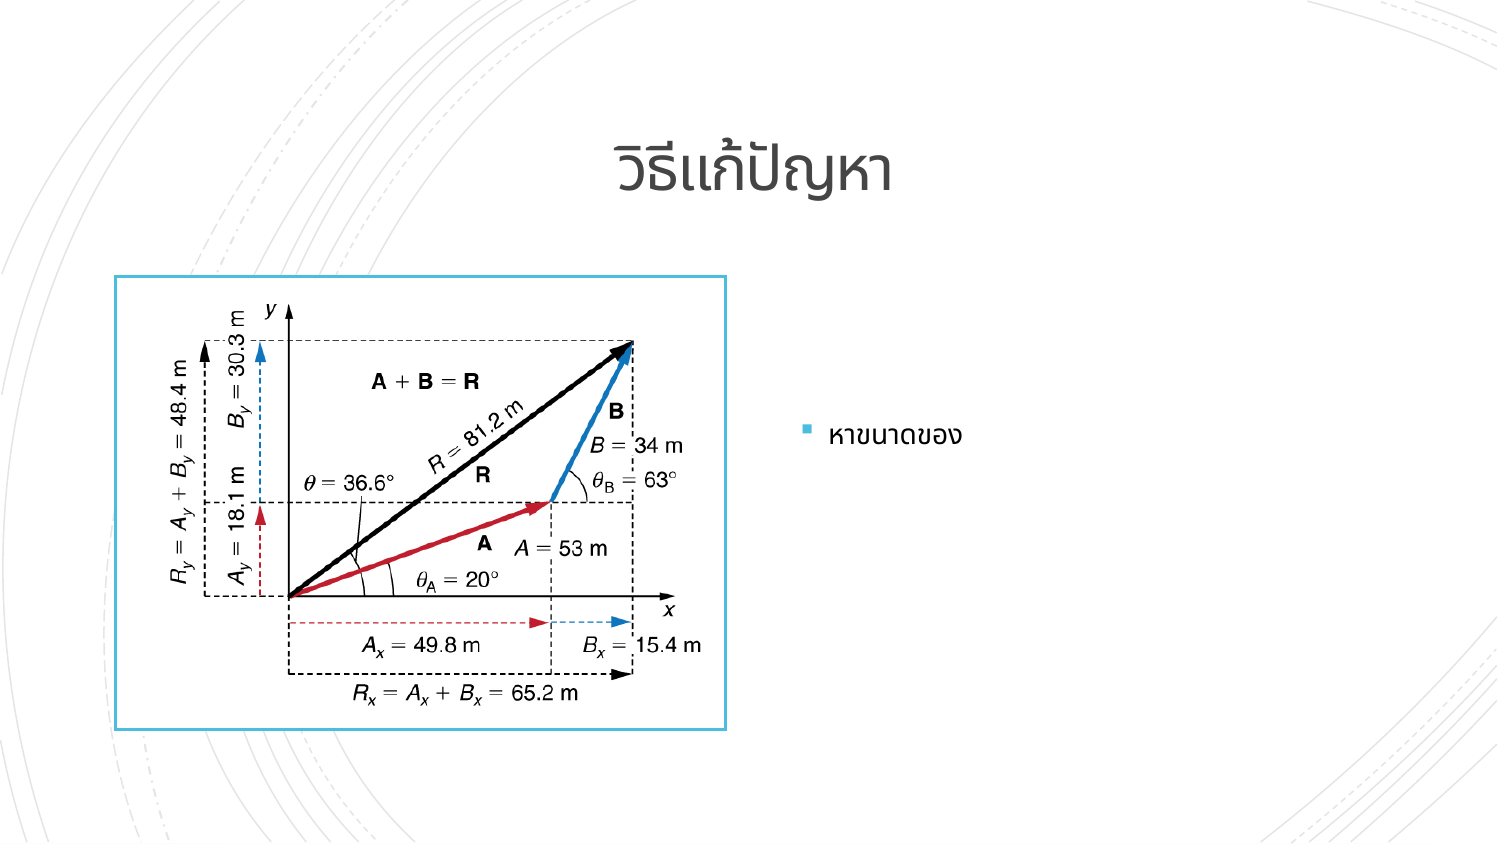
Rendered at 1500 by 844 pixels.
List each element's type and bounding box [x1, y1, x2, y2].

text_box [0, 0, 1498, 844]
picture [135, 296, 706, 710]
